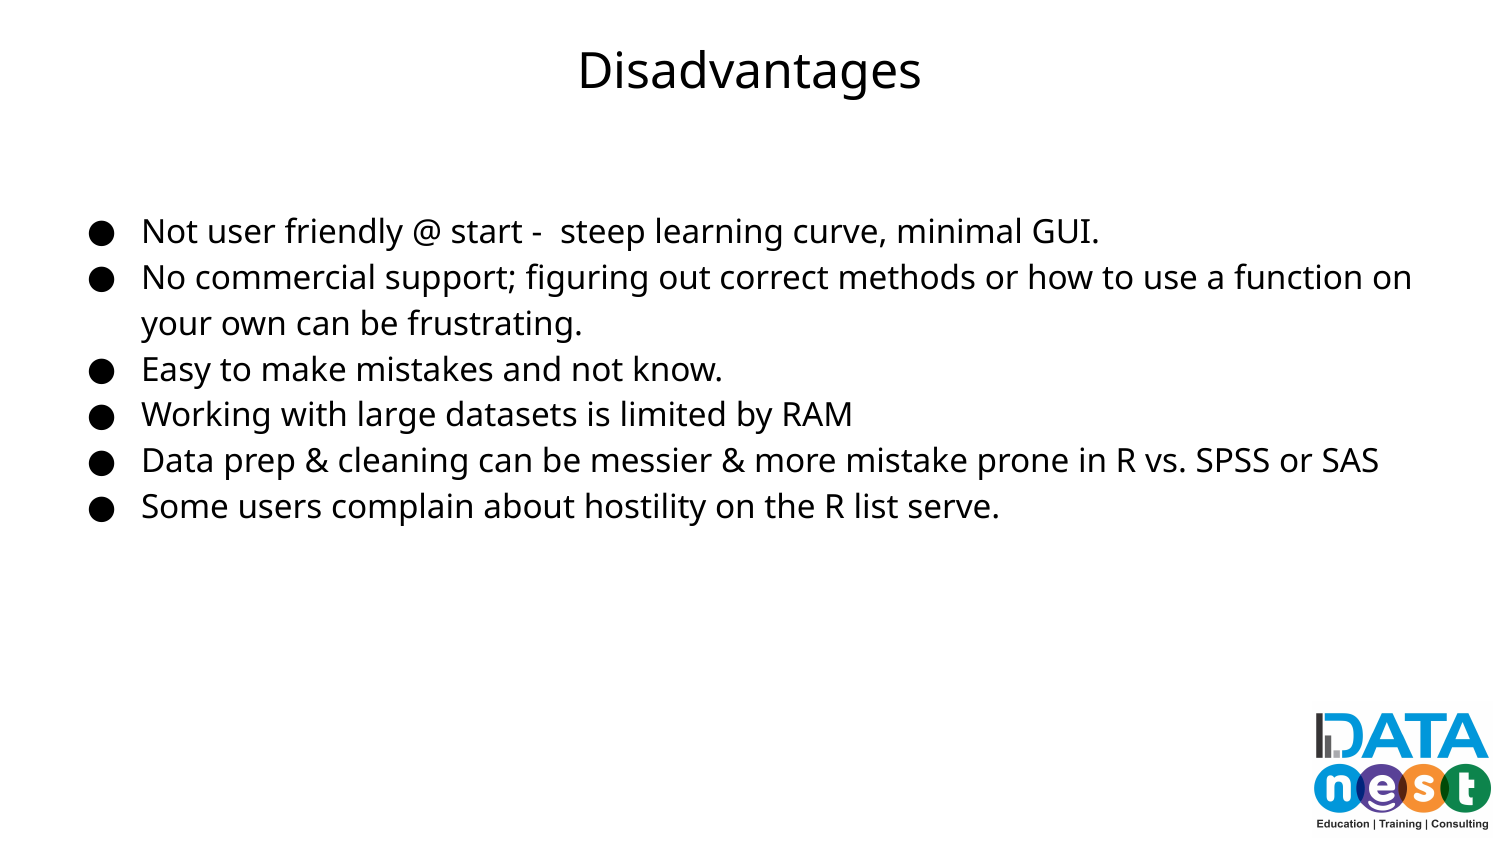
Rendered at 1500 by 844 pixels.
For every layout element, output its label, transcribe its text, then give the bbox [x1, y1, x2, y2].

list Not user friendly @ start - steep learning curve, minimal GUI. No commercial support; figuring out correct methods or how to use a function on your own can be frustrating. Easy to make mistakes and not know. Working with large datasets is limited by RAM Data prep & cleaning can be messier & more mistake prone in R vs. SPSS or SAS Some users complain about hostility on the R list serve. [51, 189, 1449, 750]
picture [1312, 701, 1494, 838]
title Disadvantages [51, 23, 1449, 117]
